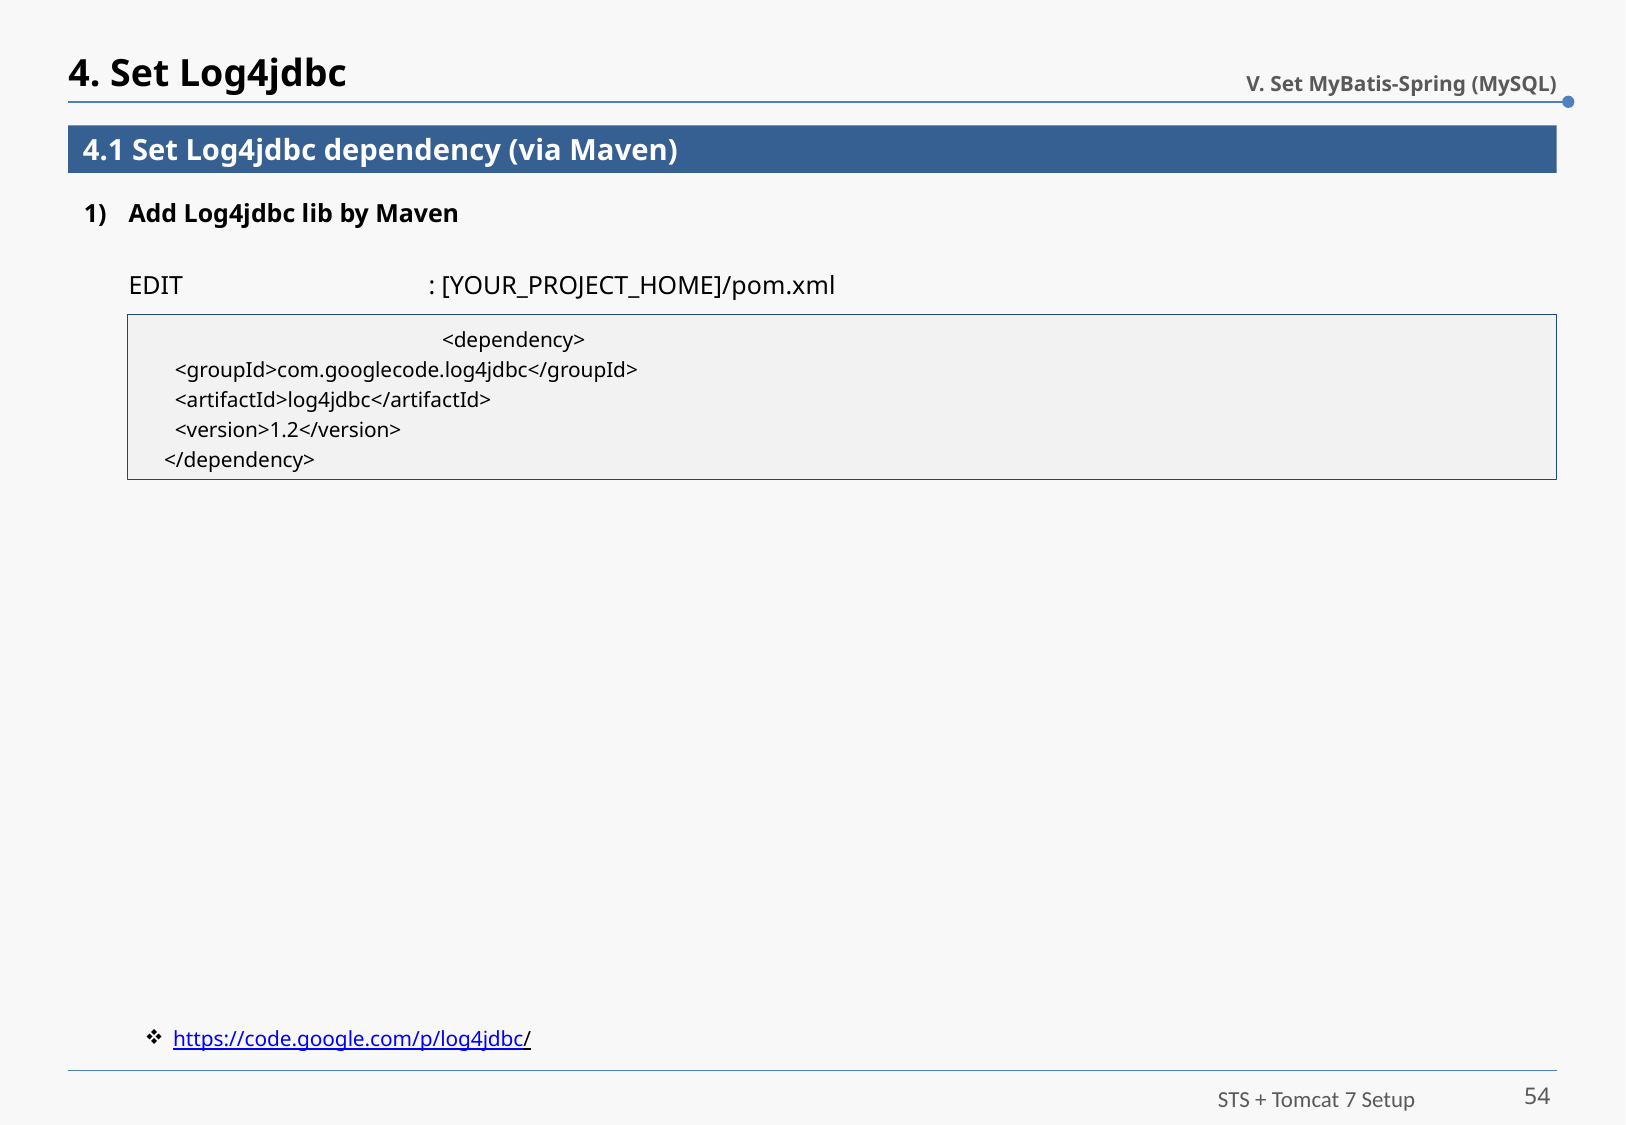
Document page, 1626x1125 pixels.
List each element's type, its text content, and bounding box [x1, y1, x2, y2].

list V. Set MyBatis-Spring (MySQL) [1048, 19, 1557, 102]
text_box https://code.google.com/p/log4jdbc/ [130, 1018, 1558, 1062]
slide_number 54 [1451, 1070, 1557, 1125]
title 4. Set Log4jdbc [68, 0, 1226, 100]
text_box Add Log4jdbc lib by Maven EDIT : [YOUR_PROJECT_HOME]/pom.xml [69, 184, 1558, 307]
text_box 4.1 Set Log4jdbc dependency (via Maven) [68, 125, 1557, 173]
text_box <dependency> <groupId>com.googlecode.log4jdbc</groupId> <artifactId>log4jdbc</artifactId> <version>1.2</version> </dependency> [125, 312, 1559, 482]
